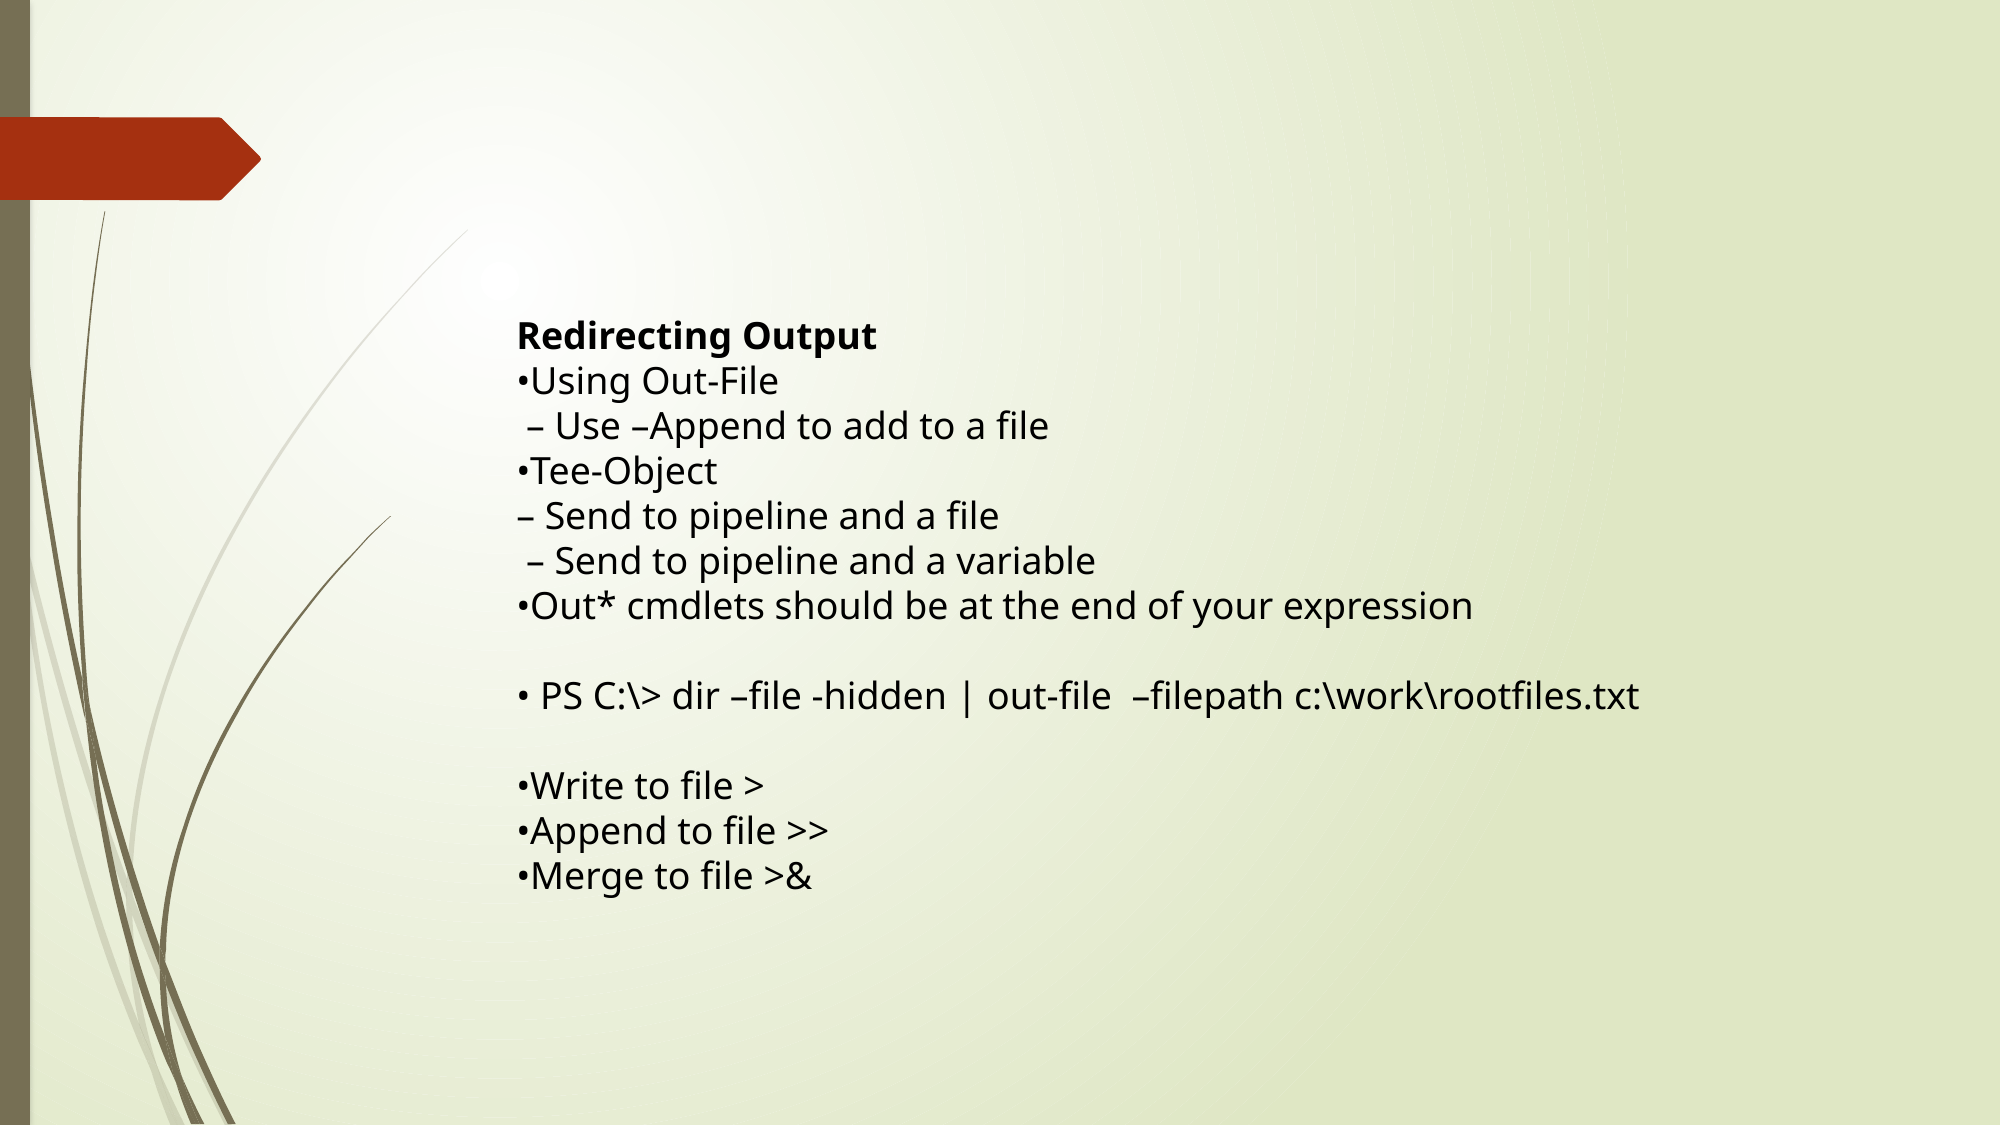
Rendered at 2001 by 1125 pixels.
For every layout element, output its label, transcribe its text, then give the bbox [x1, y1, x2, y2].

text_box Redirecting Output •Using Out-File – Use –Append to add to a file •Tee-Object – Send to pipeline and a file – Send to pipeline and a variable •Out* cmdlets should be at the end of your expression • PS C:\> dir –file -hidden | out-file –filepath c:\work\rootfiles.txt •Write to file > •Append to file >> •Merge to file >& [501, 304, 1666, 904]
